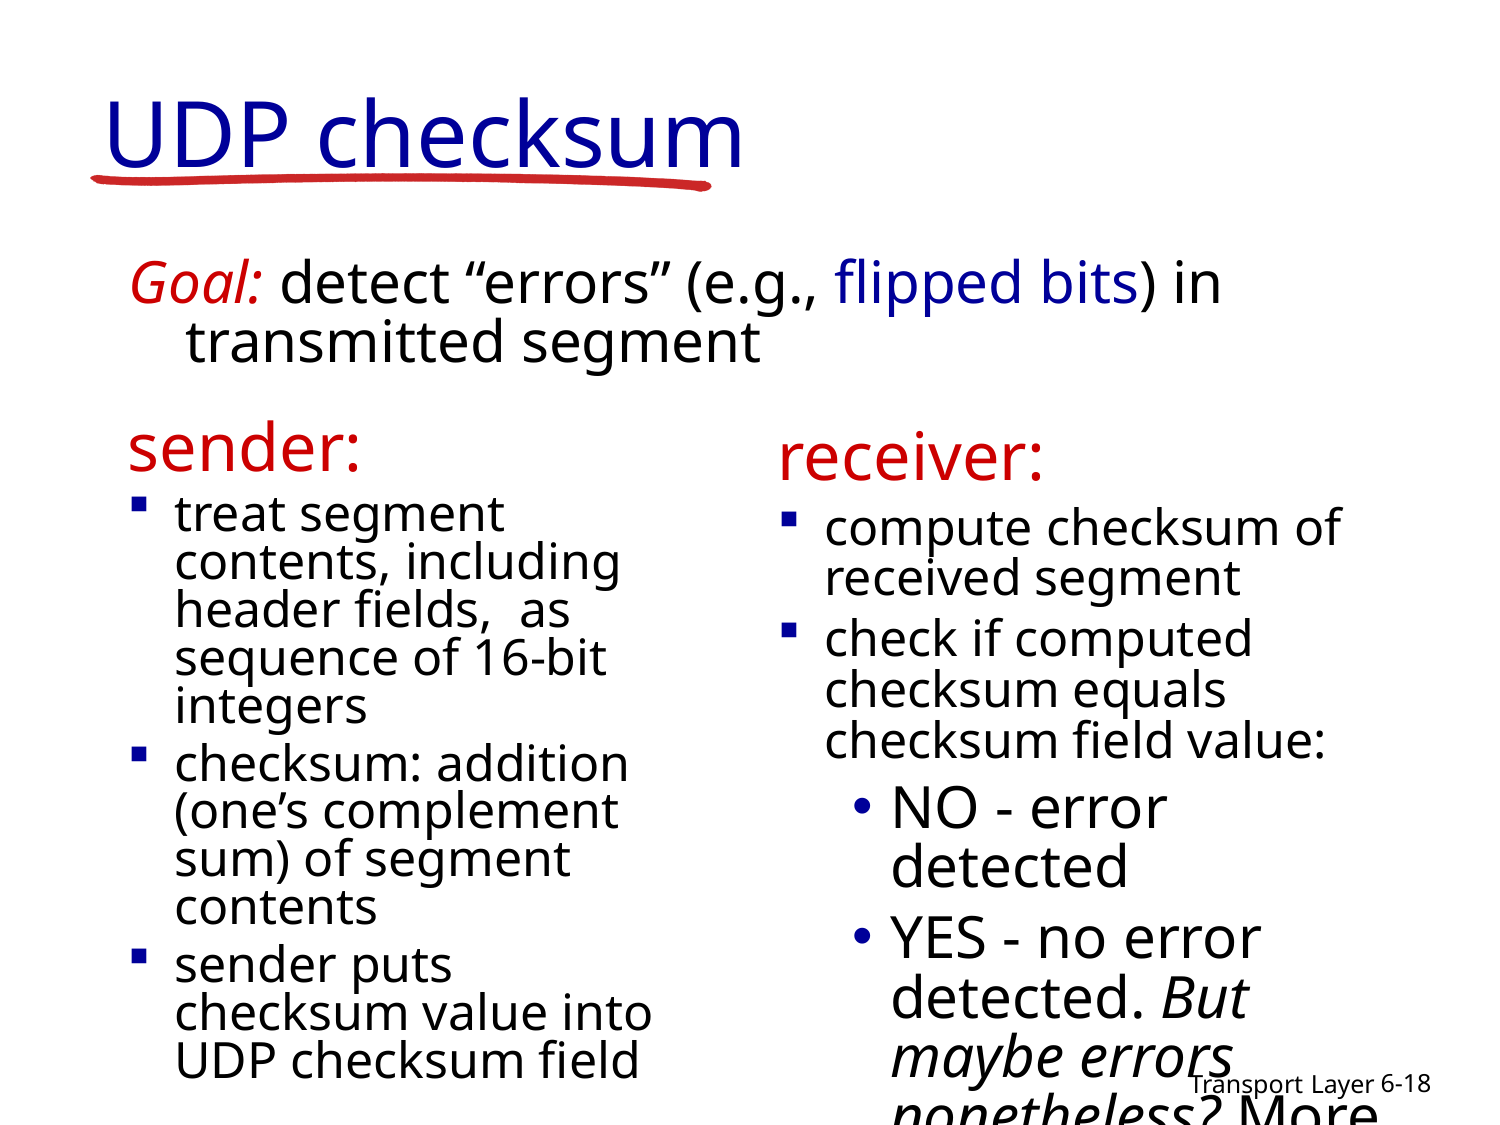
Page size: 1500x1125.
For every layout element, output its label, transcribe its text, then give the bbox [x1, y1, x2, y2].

footer Transport Layer [914, 1057, 1390, 1105]
text_box Goal: detect “errors” (e.g., flipped bits) in transmitted segment [114, 248, 1414, 388]
title UDP checksum [87, 37, 1363, 225]
list receiver: compute checksum of received segment check if computed checksum equals checksum field value: NO - error detected YES - no error detected. But maybe errors nonetheless? More later …. [762, 418, 1429, 954]
picture [87, 168, 718, 198]
slide_number 6-18 [1365, 1060, 1477, 1106]
list sender: treat segment contents, including header fields, as sequence of 16-bit integers checksum: addition (one’s complement sum) of segment contents sender puts checksum value into UDP checksum field [112, 419, 713, 993]
